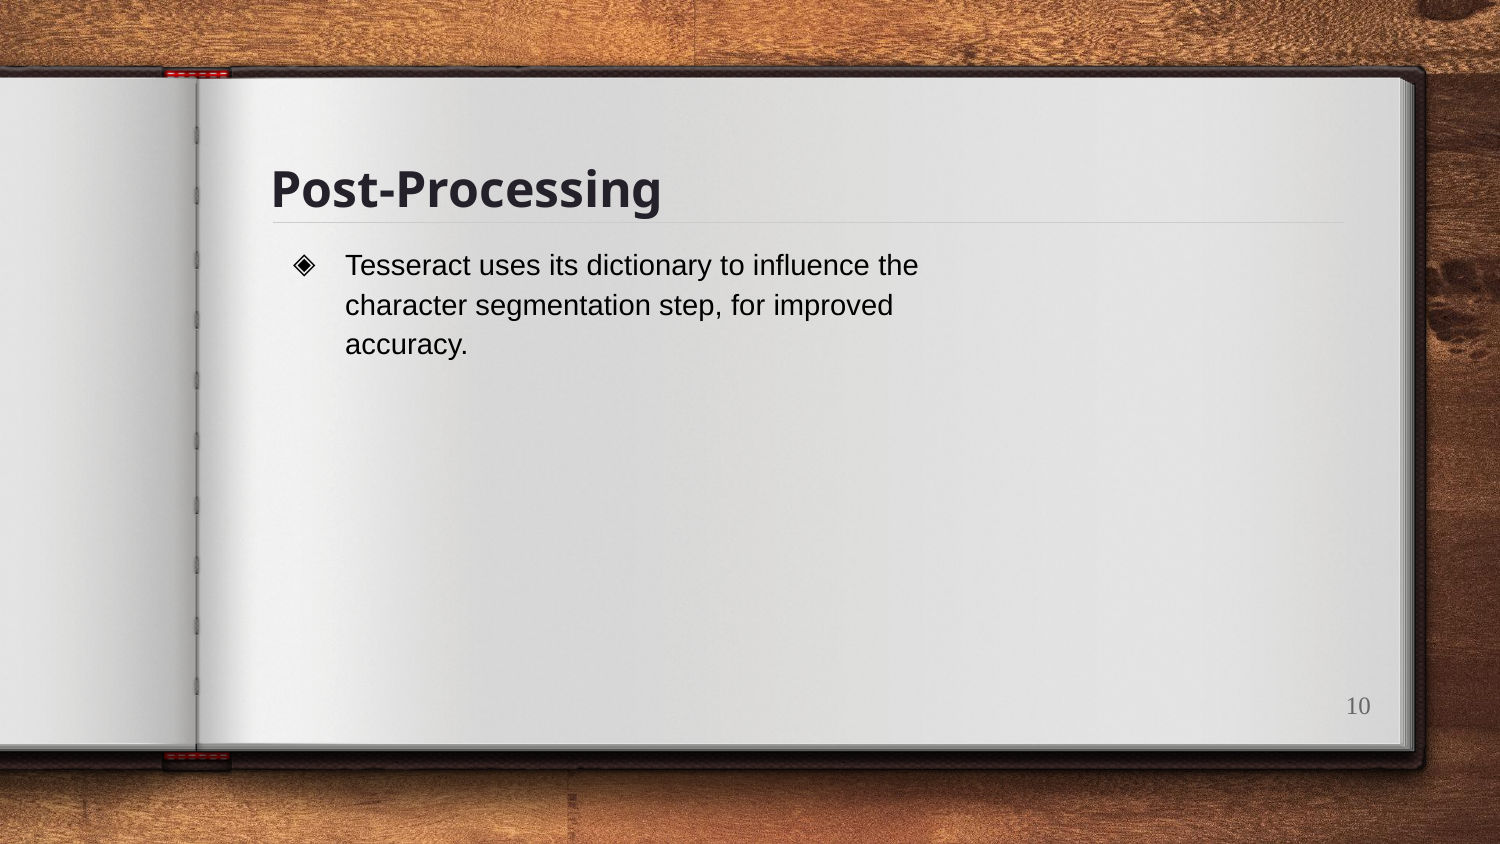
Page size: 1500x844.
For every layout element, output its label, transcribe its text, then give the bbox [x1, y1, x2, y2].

list Tesseract uses its dictionary to influence the character segmentation step, for improved accuracy. [255, 226, 1341, 726]
slide_number 10 [1295, 672, 1386, 737]
title Post-Processing [255, 117, 1341, 226]
picture [0, 0, 1500, 844]
